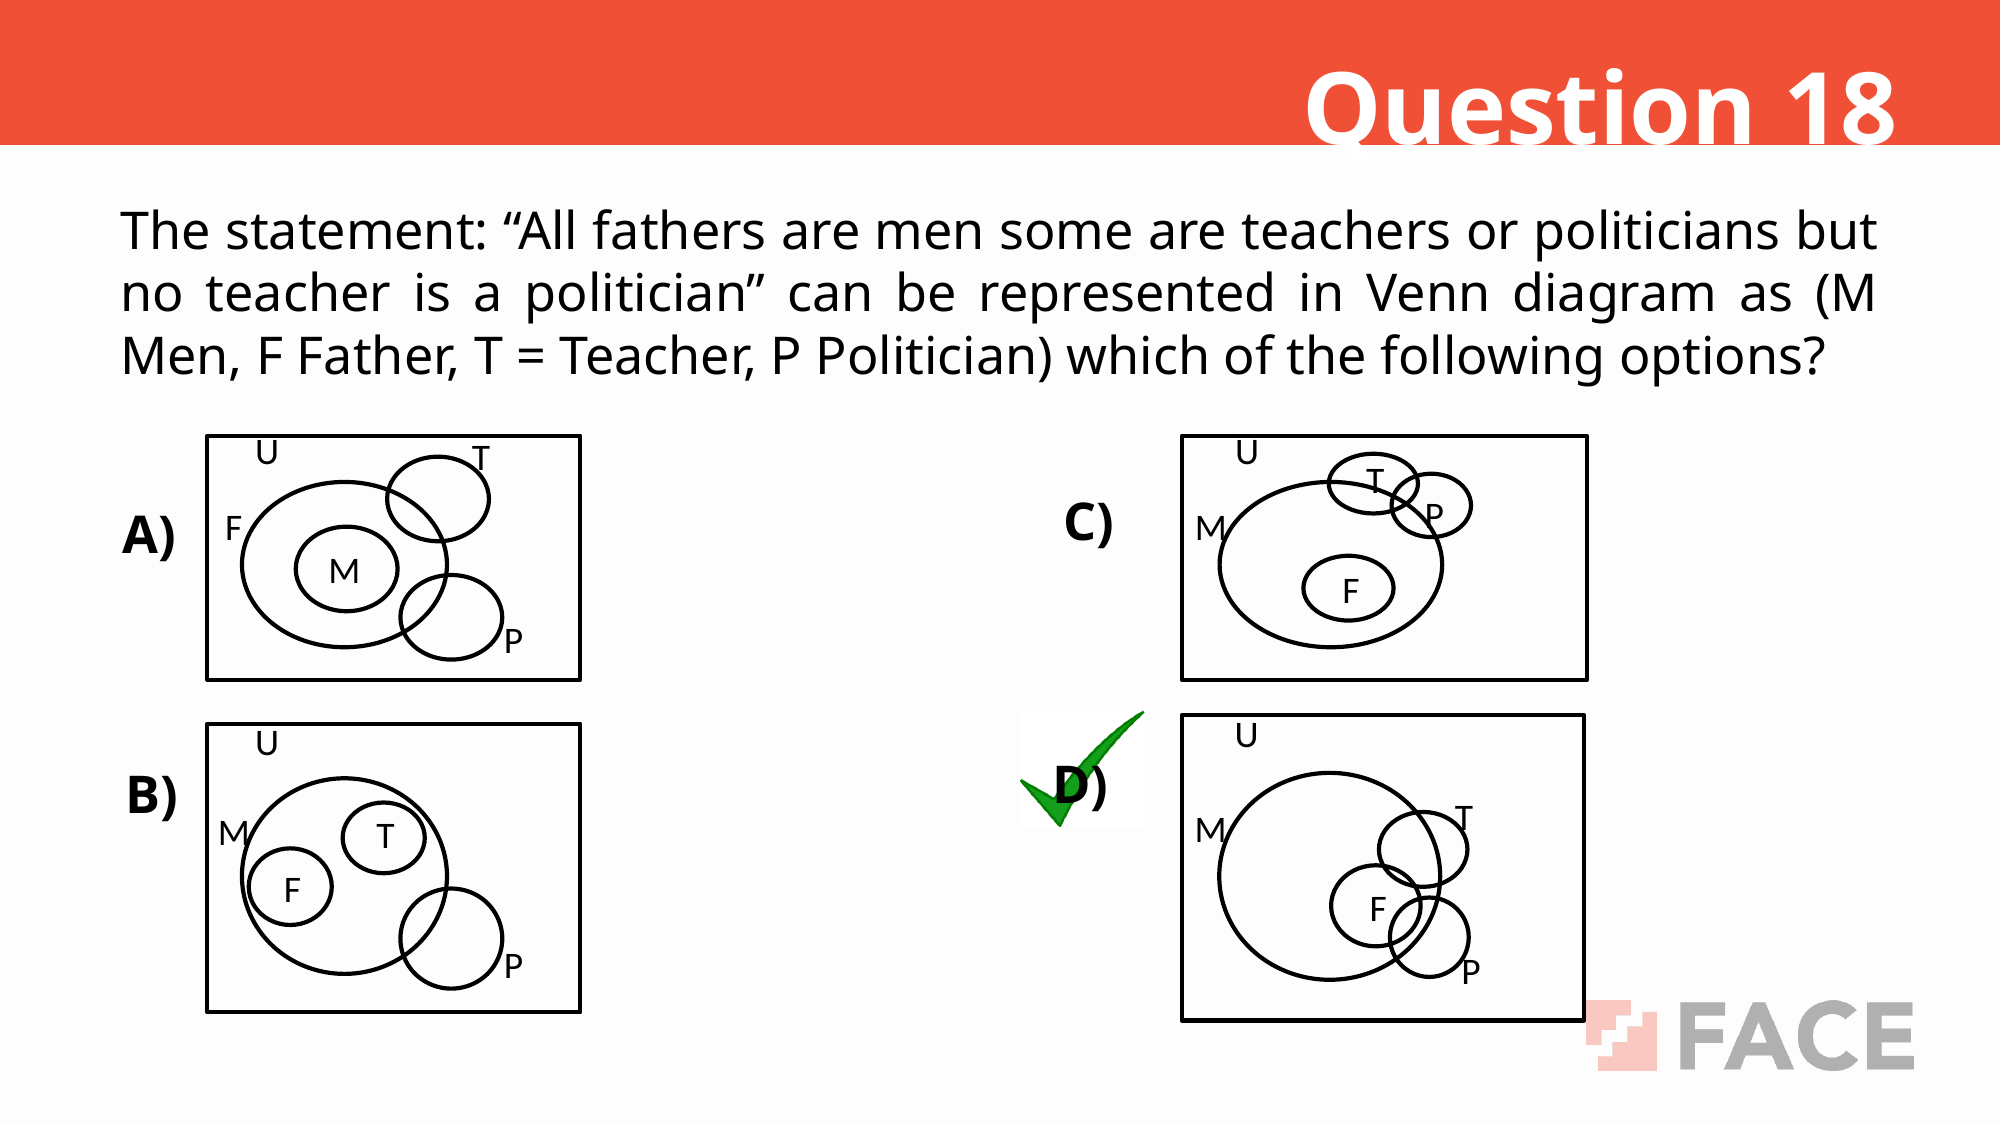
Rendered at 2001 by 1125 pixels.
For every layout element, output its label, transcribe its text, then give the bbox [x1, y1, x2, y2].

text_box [199, 721, 581, 1013]
text_box The statement: “All fathers are men some are teachers or politicians but no teacher is a politician” can be represented in Venn diagram as (M Men, F Father, T = Teacher, P Politician) which of the following options? [105, 189, 1895, 392]
text_box B) [110, 723, 195, 832]
picture [1019, 710, 1145, 827]
text_box A) [107, 462, 194, 572]
text_box [0, 0, 2000, 147]
text_box Question 18 [638, 37, 1914, 173]
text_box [1173, 433, 1588, 681]
picture [1586, 1000, 1914, 1072]
text_box C) [1048, 450, 1163, 559]
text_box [1173, 712, 1585, 1021]
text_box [199, 433, 581, 681]
